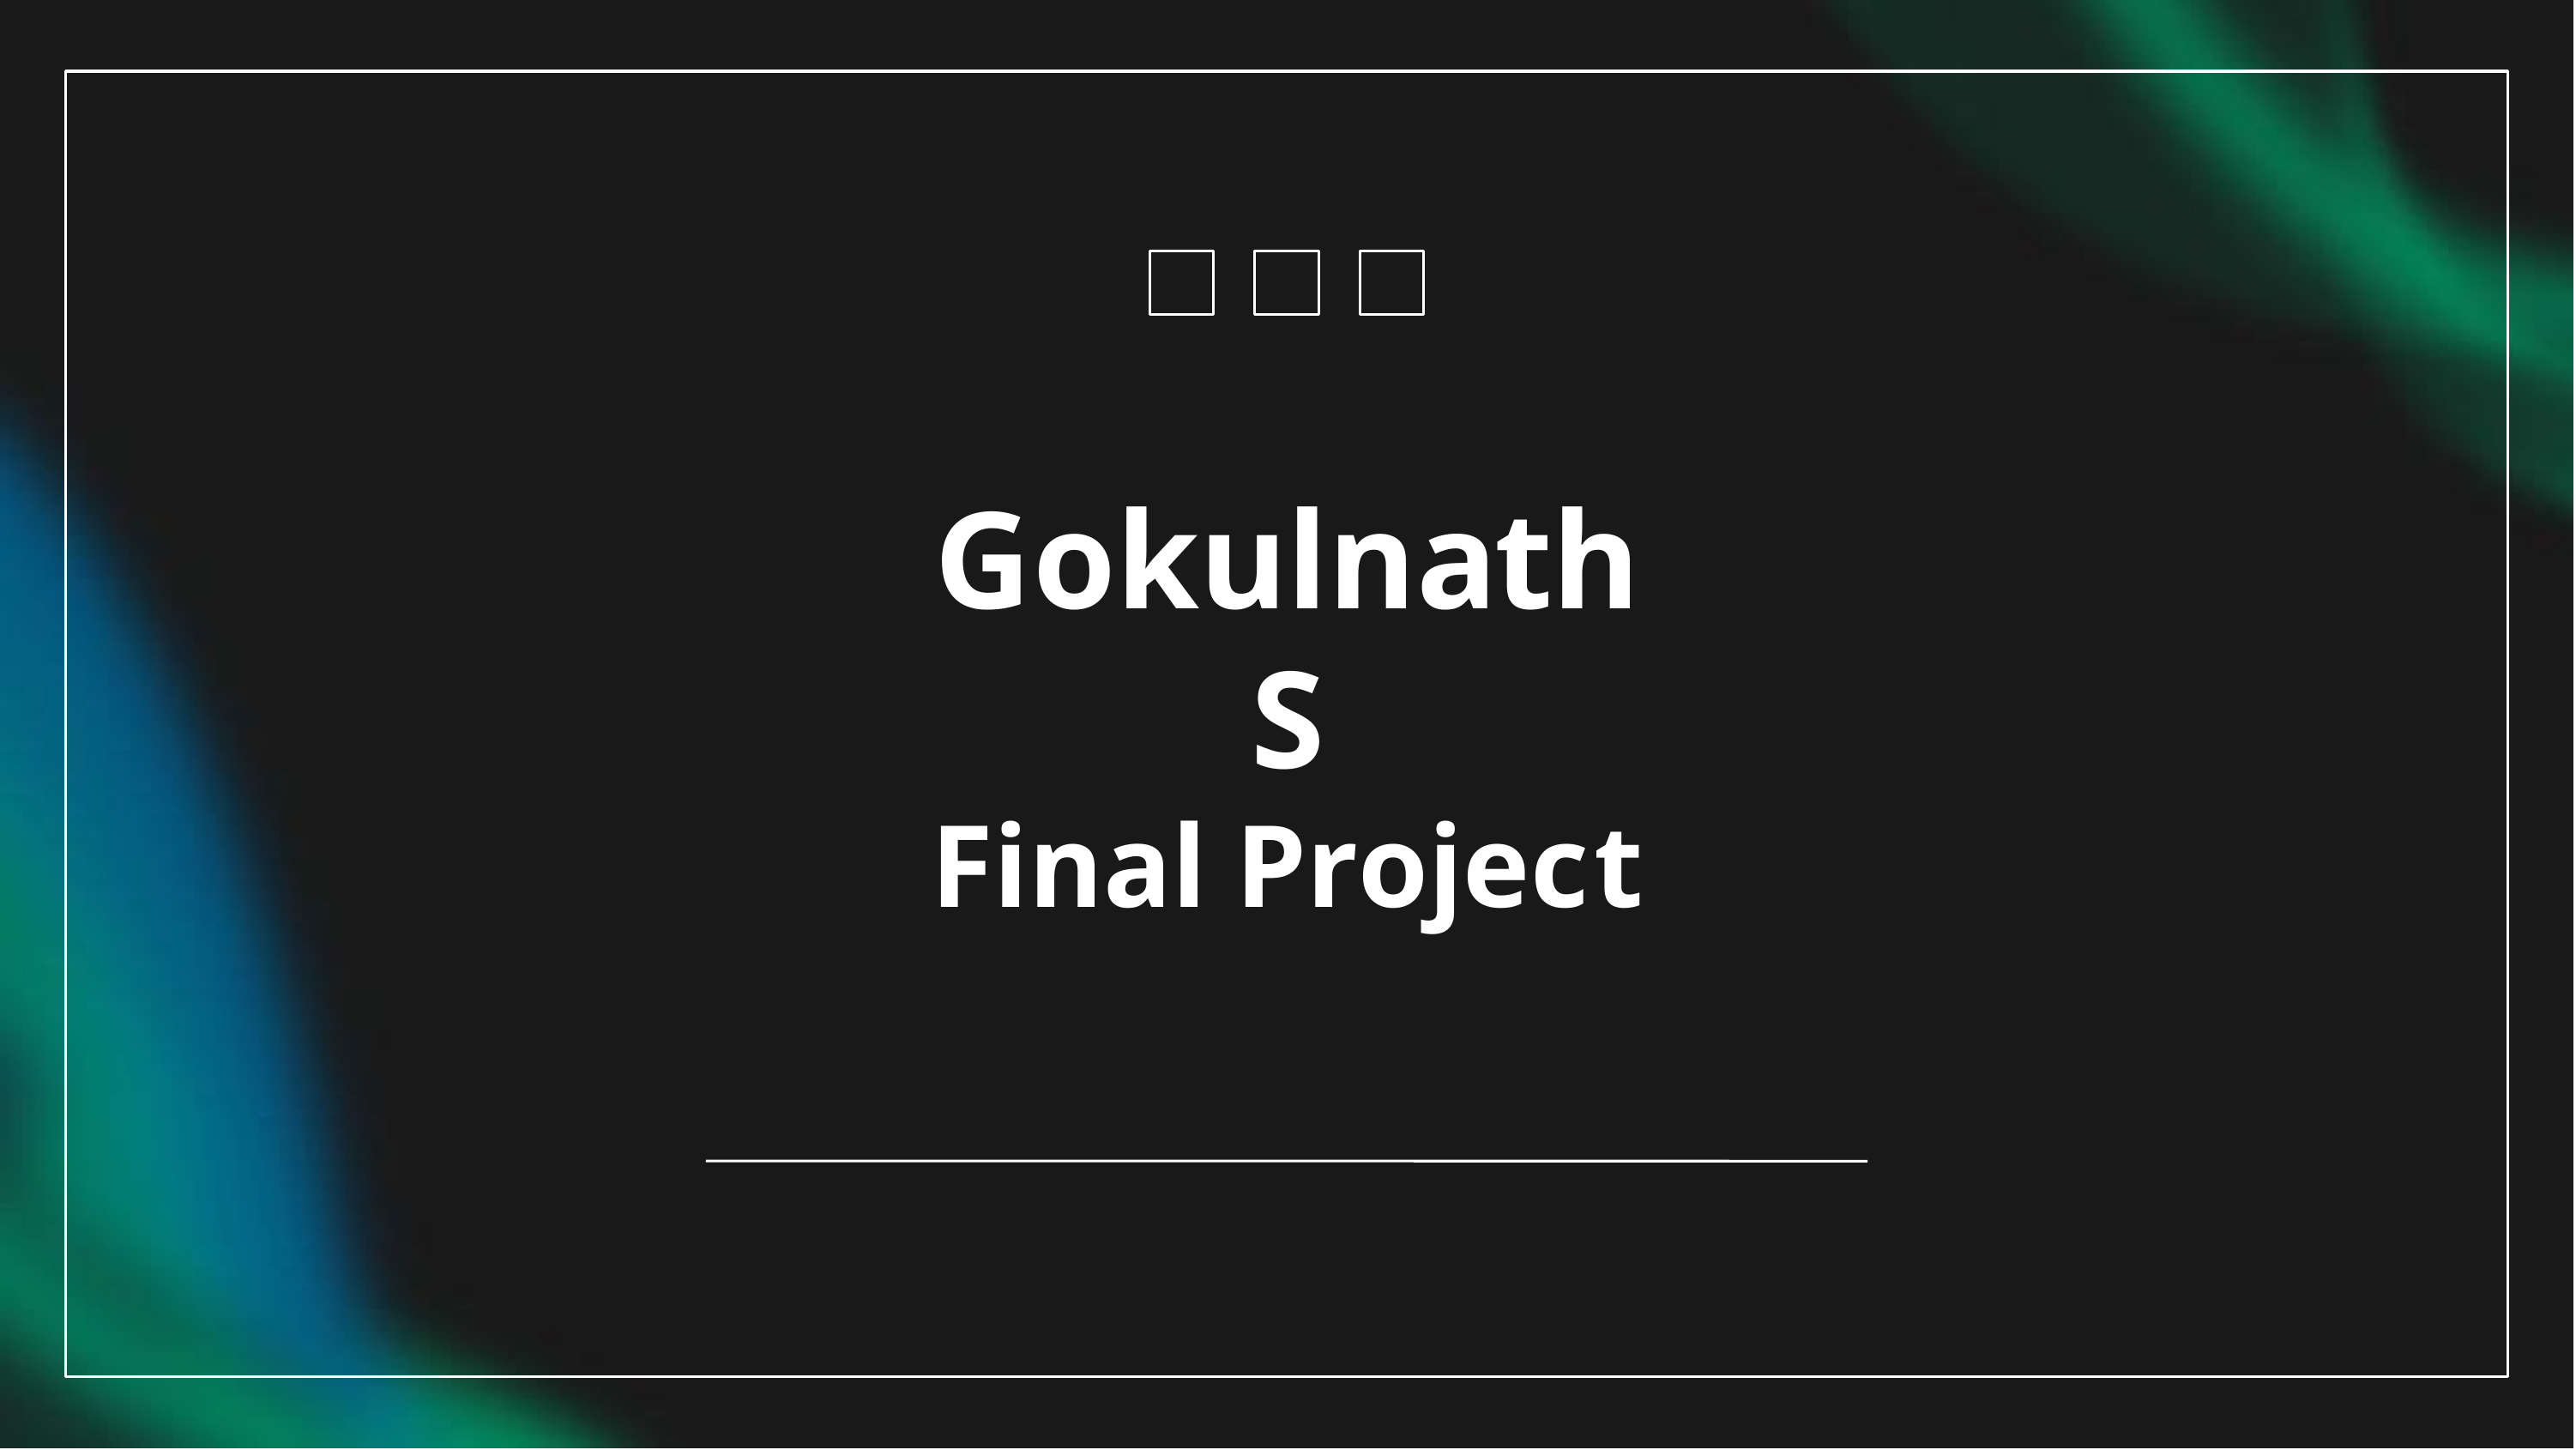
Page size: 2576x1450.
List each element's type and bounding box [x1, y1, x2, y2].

text_box [705, 249, 1868, 1163]
picture [0, 0, 2574, 1448]
